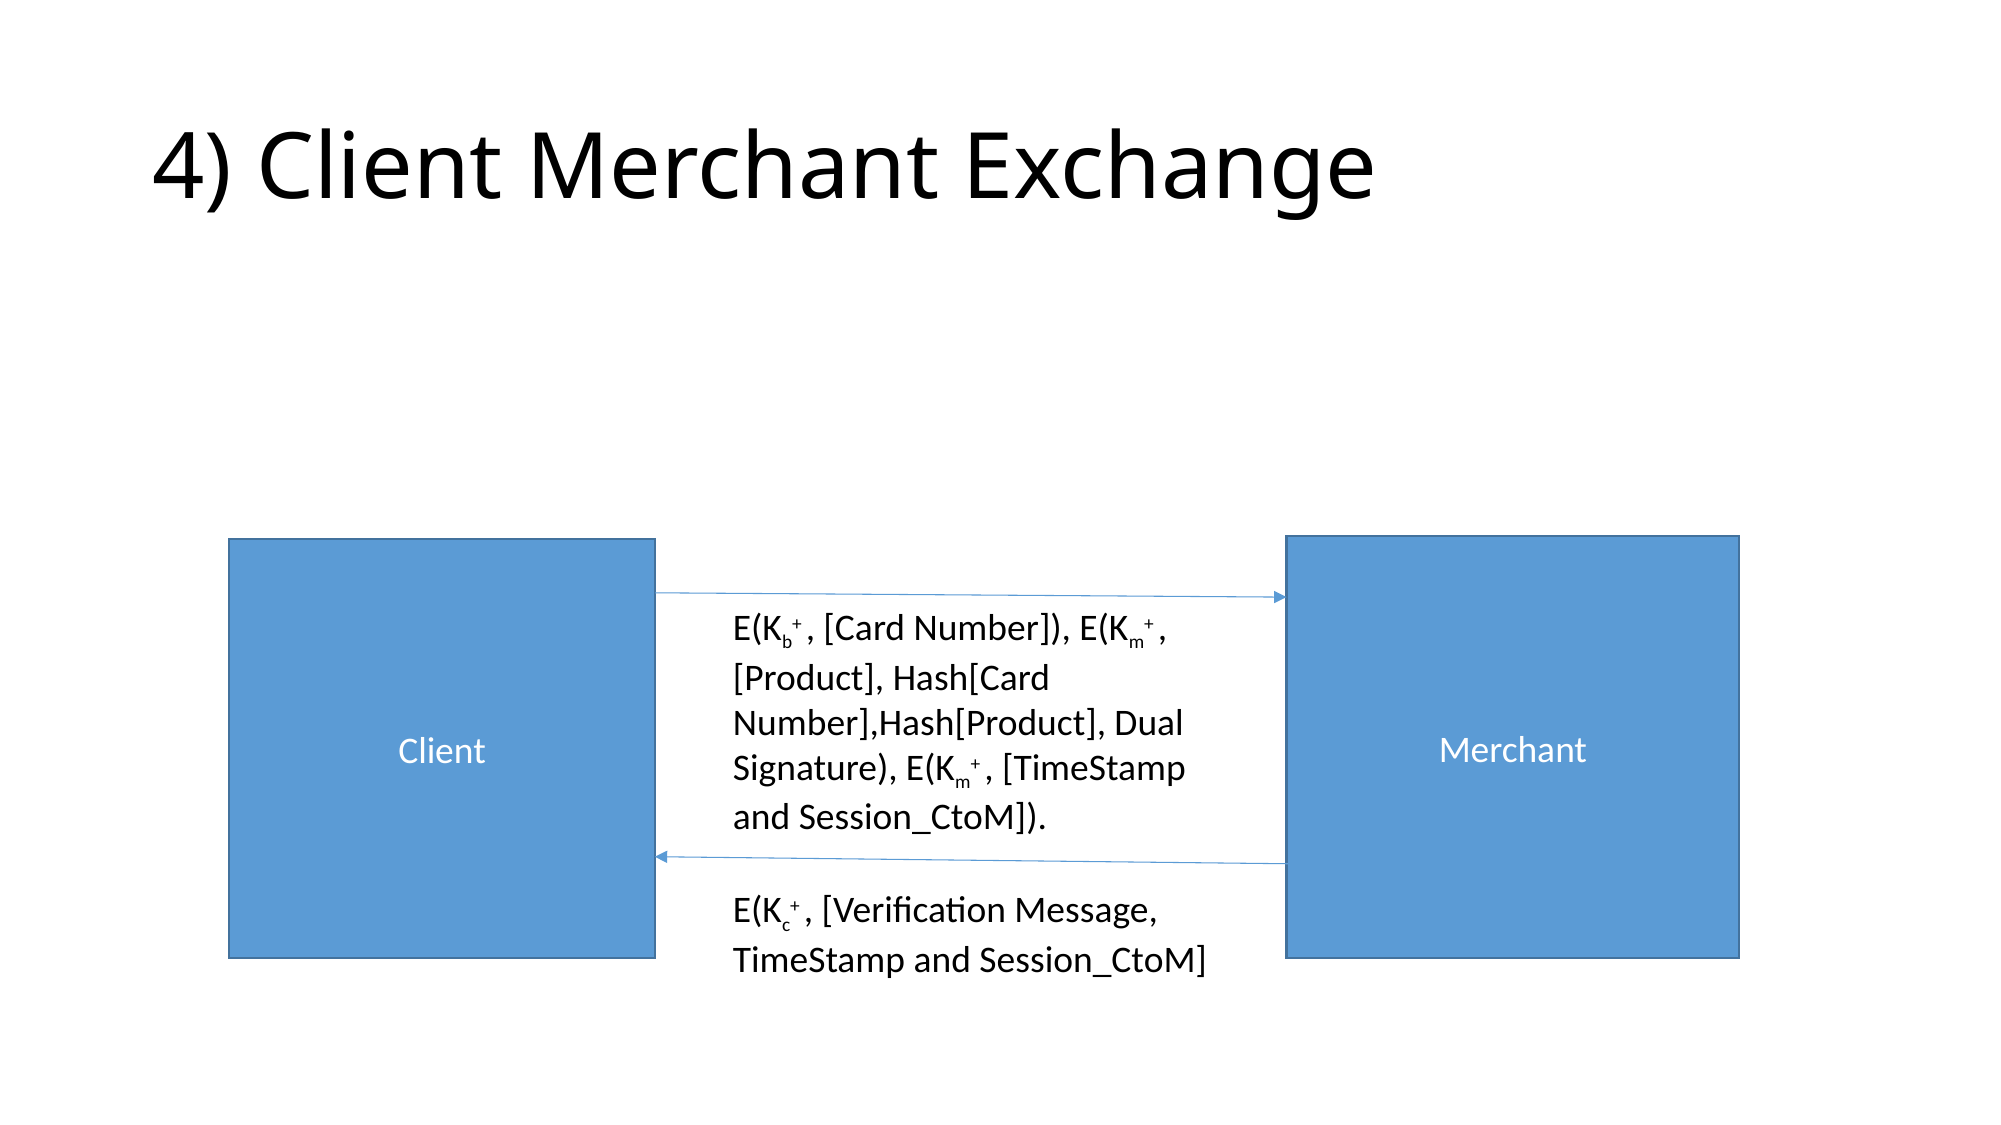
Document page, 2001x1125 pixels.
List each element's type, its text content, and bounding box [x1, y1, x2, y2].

text_box E(Kc+ , [Verification Message, TimeStamp and Session_CtoM] [718, 877, 1257, 988]
title 4) Client Merchant Exchange [137, 59, 1863, 278]
text_box Merchant [1285, 535, 1740, 959]
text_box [654, 592, 1287, 598]
text_box E(Kb+ , [Card Number]), E(Km+ , [Product], Hash[Card Number],Hash[Product], Dual Signature), E(Km+ , [TimeStamp and Session_CtoM]). [718, 598, 1257, 845]
text_box Client [228, 538, 656, 959]
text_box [654, 856, 1304, 864]
